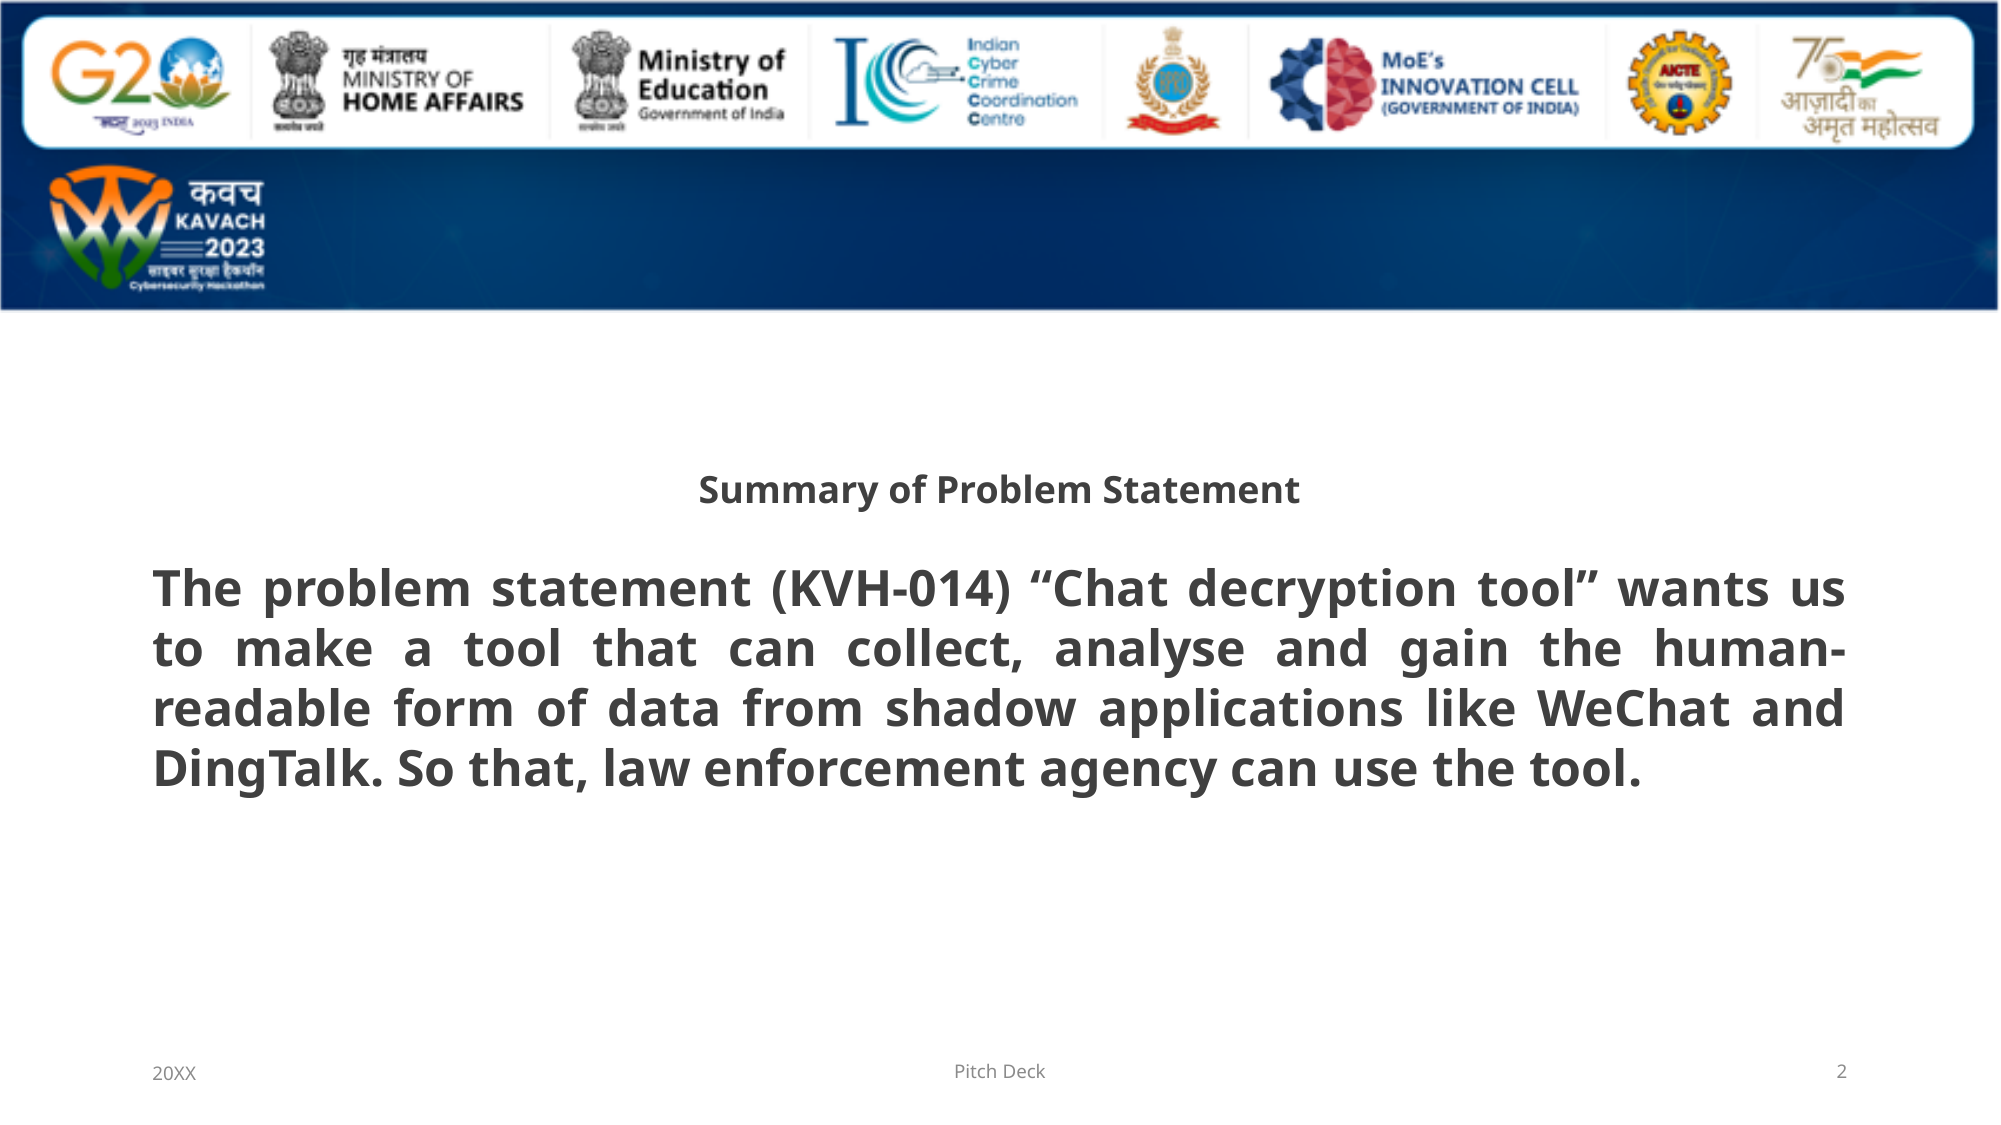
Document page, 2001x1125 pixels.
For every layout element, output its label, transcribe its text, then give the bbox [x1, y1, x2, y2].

slide_number 2 [1412, 1042, 1863, 1103]
slide_number 20XX [137, 1042, 588, 1103]
footer Pitch Deck [662, 1042, 1338, 1103]
picture [0, 0, 2000, 313]
